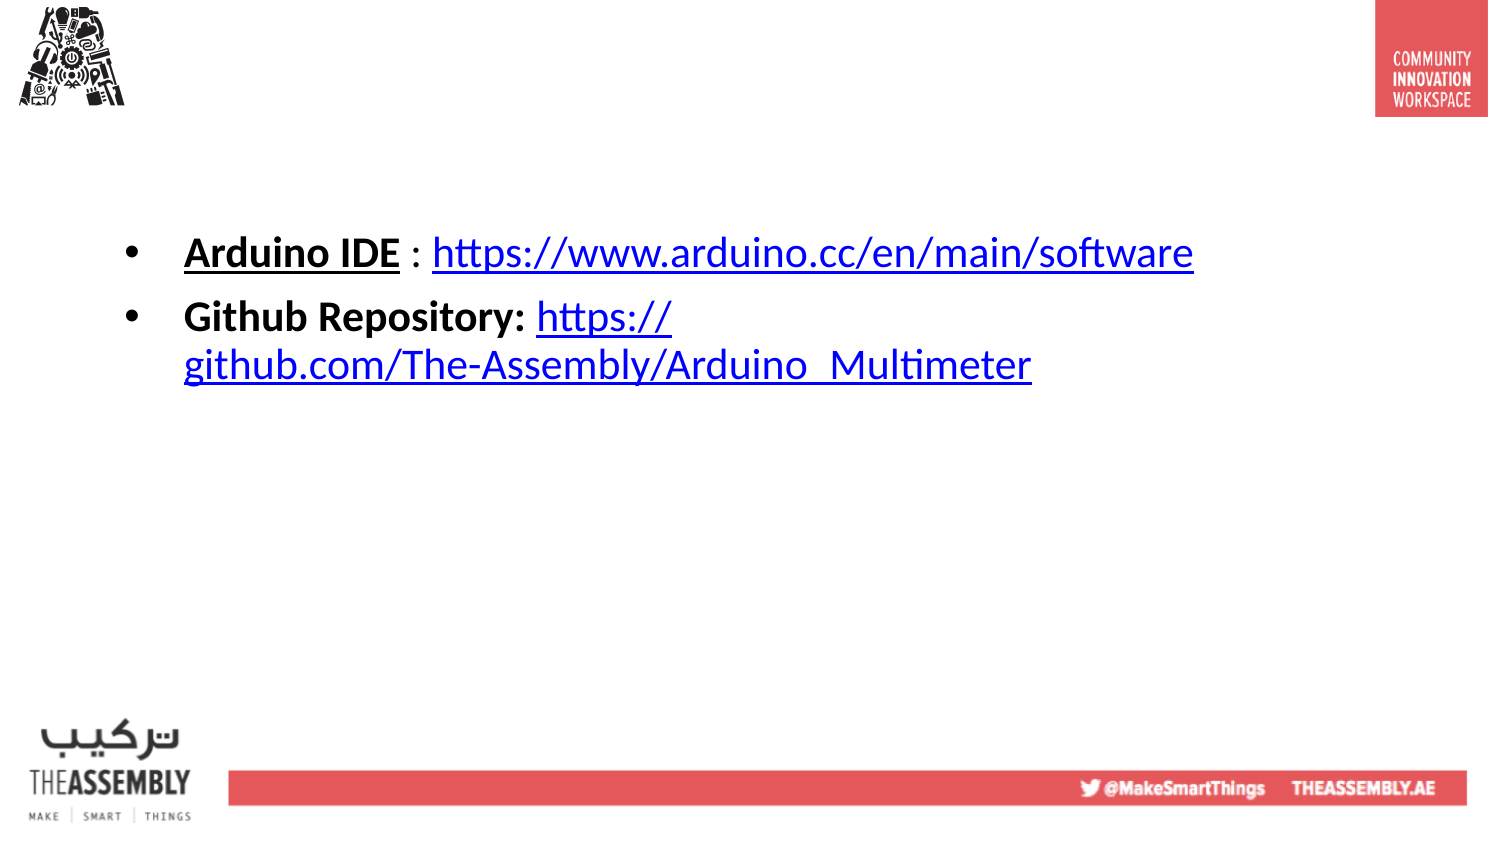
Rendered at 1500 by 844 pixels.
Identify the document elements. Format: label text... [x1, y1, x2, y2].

picture [1375, 0, 1488, 117]
picture [5, 716, 1495, 823]
list Arduino IDE : https://www.arduino.cc/en/main/software Github Repository: https://github.com/The-Assembly/Arduino_Multimeter [103, 224, 1397, 760]
picture [17, 7, 127, 108]
